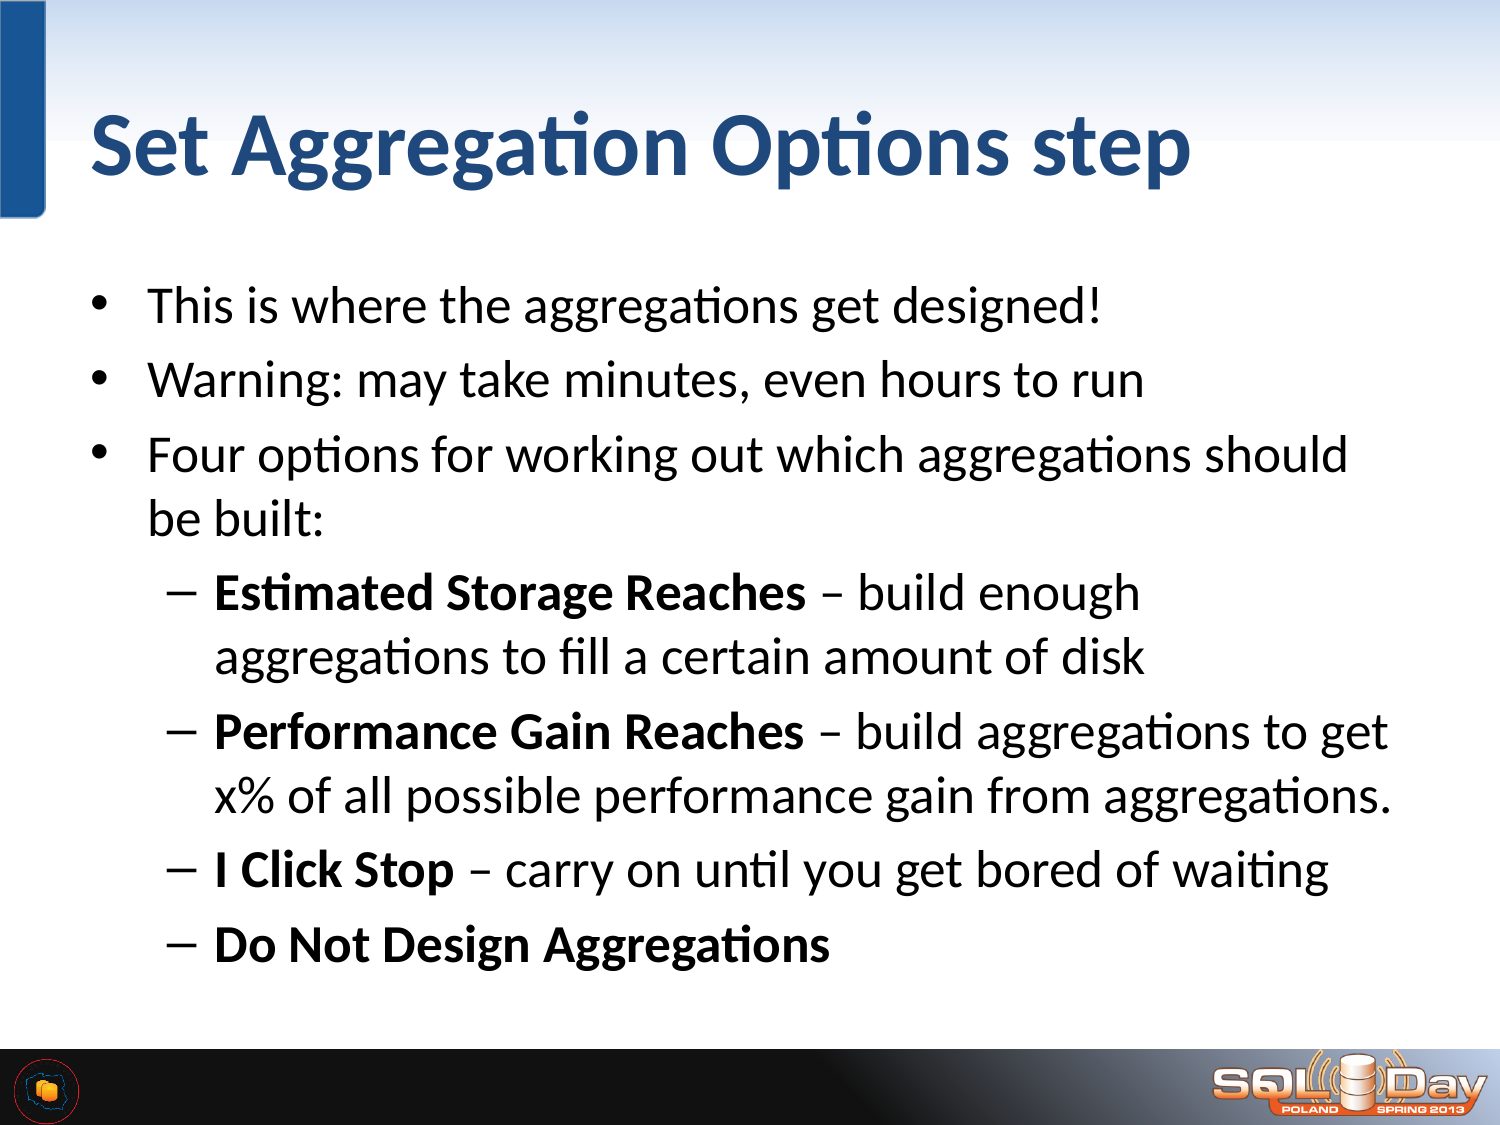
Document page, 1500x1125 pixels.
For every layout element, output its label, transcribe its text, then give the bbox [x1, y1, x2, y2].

picture [12, 1057, 80, 1125]
picture [0, 0, 46, 219]
picture [1212, 1049, 1488, 1116]
title Set Aggregation Options step [75, 45, 1425, 233]
list This is where the aggregations get designed! Warning: may take minutes, even hours to run Four options for working out which aggregations should be built: Estimated Storage Reaches – build enough aggregations to fill a certain amount of disk Performance Gain Reaches – build aggregations to get x% of all possible performance gain from aggregations. I Click Stop – carry on until you get bored of waiting Do Not Design Aggregations [75, 262, 1425, 1005]
